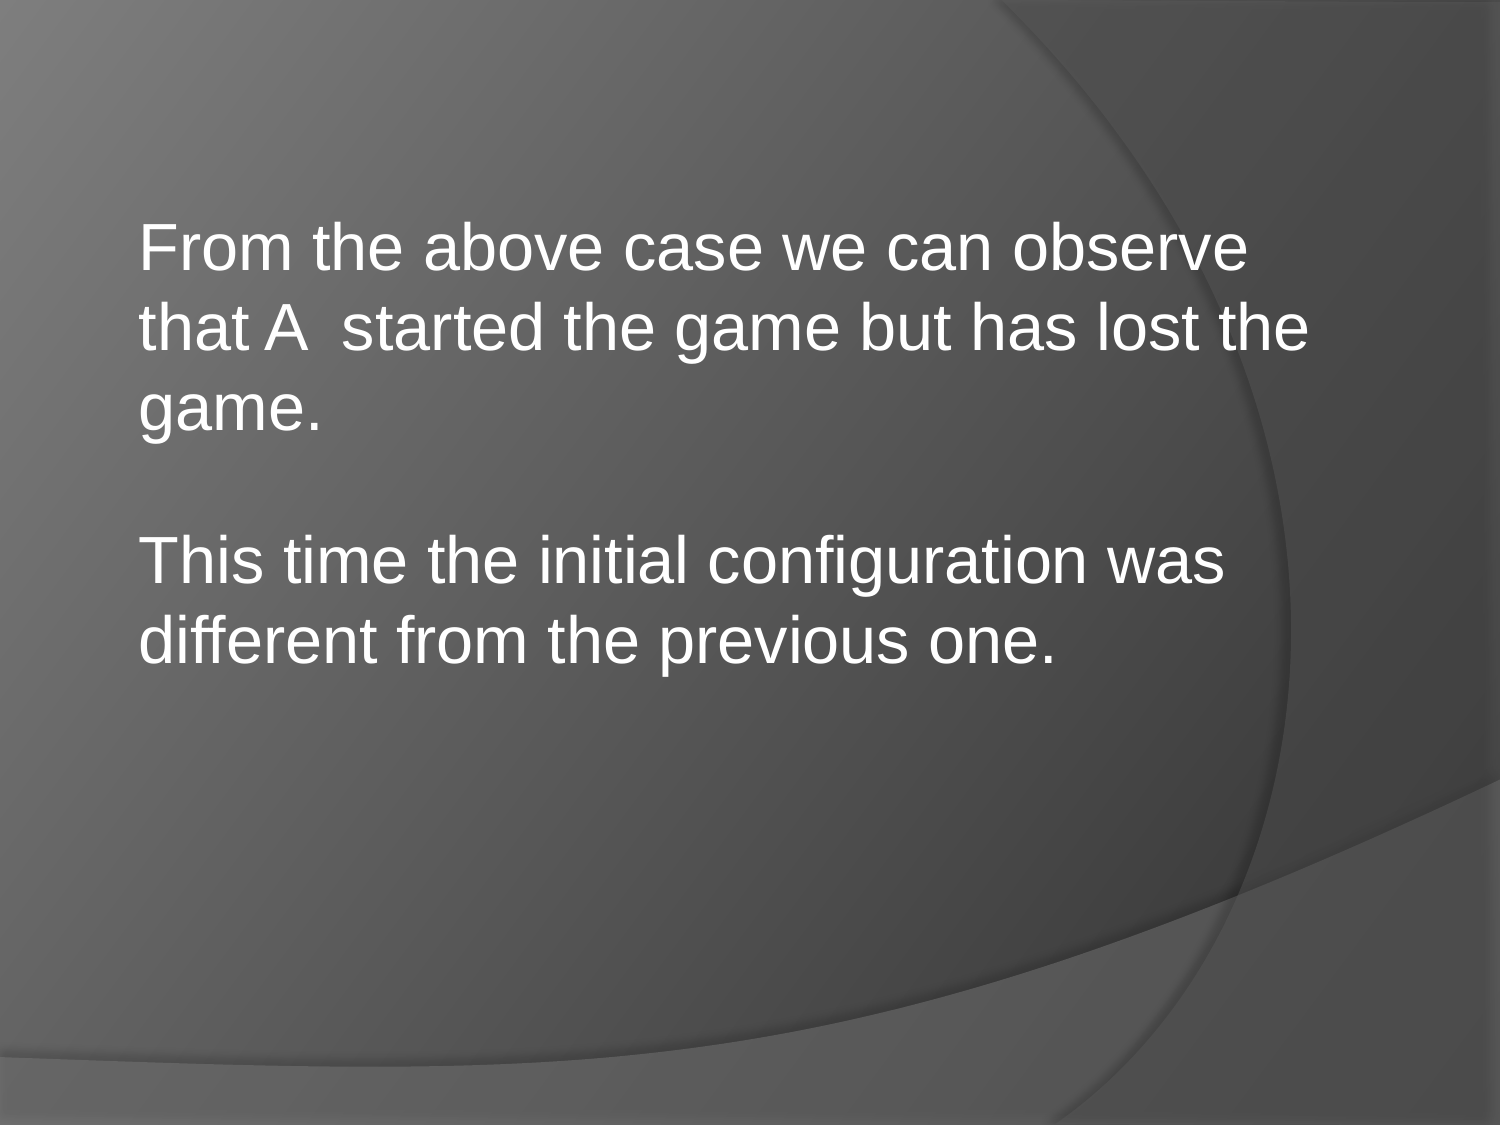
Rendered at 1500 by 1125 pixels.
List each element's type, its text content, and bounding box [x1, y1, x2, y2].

text_box This time the initial configuration was different from the previous one. [123, 509, 1329, 685]
text_box From the above case we can observe that A started the game but has lost the game. [123, 196, 1376, 451]
